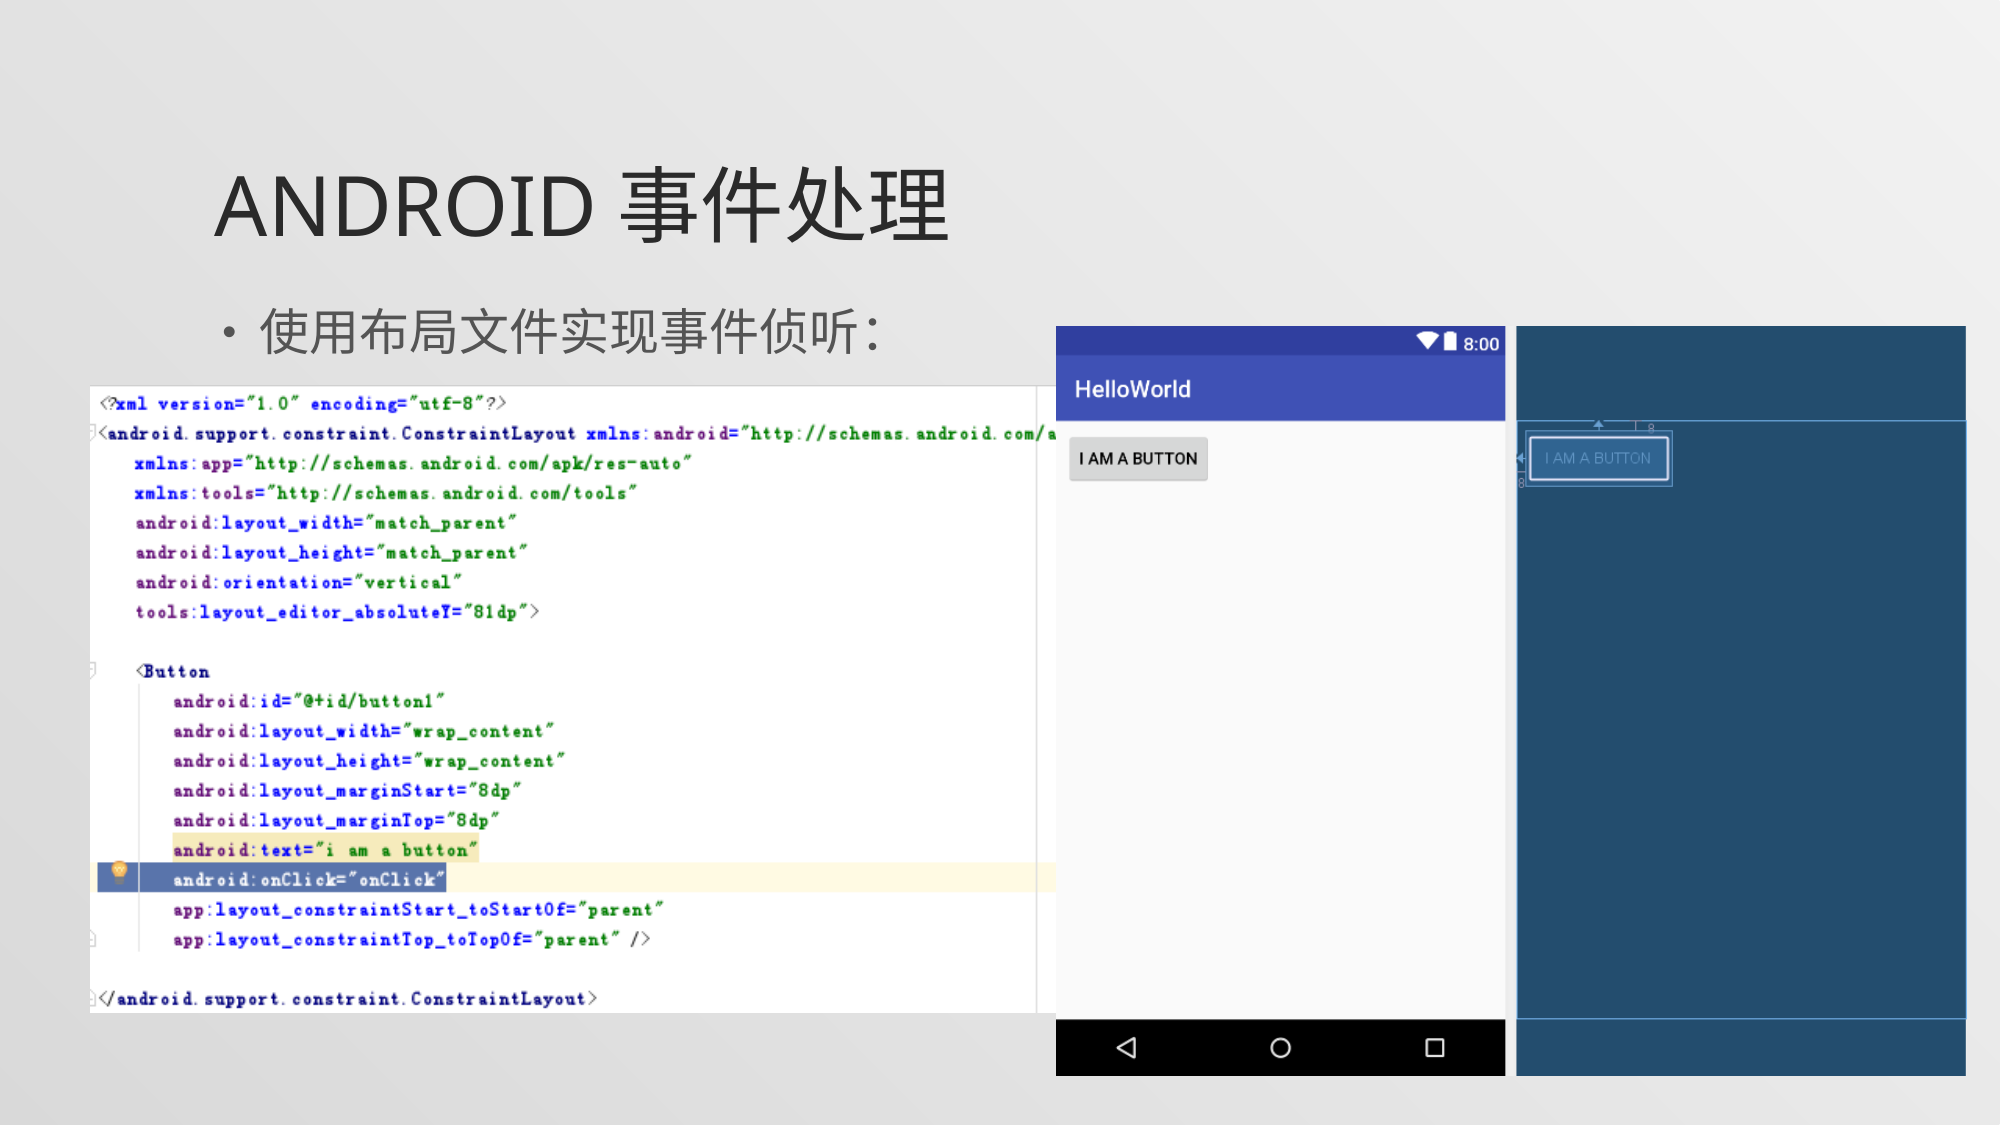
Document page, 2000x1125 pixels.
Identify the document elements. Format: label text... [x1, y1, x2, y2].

picture [89, 326, 1967, 1076]
list 使用布局文件实现事件侦听： [199, 299, 1800, 384]
title Android事件处理 [199, 45, 1800, 263]
